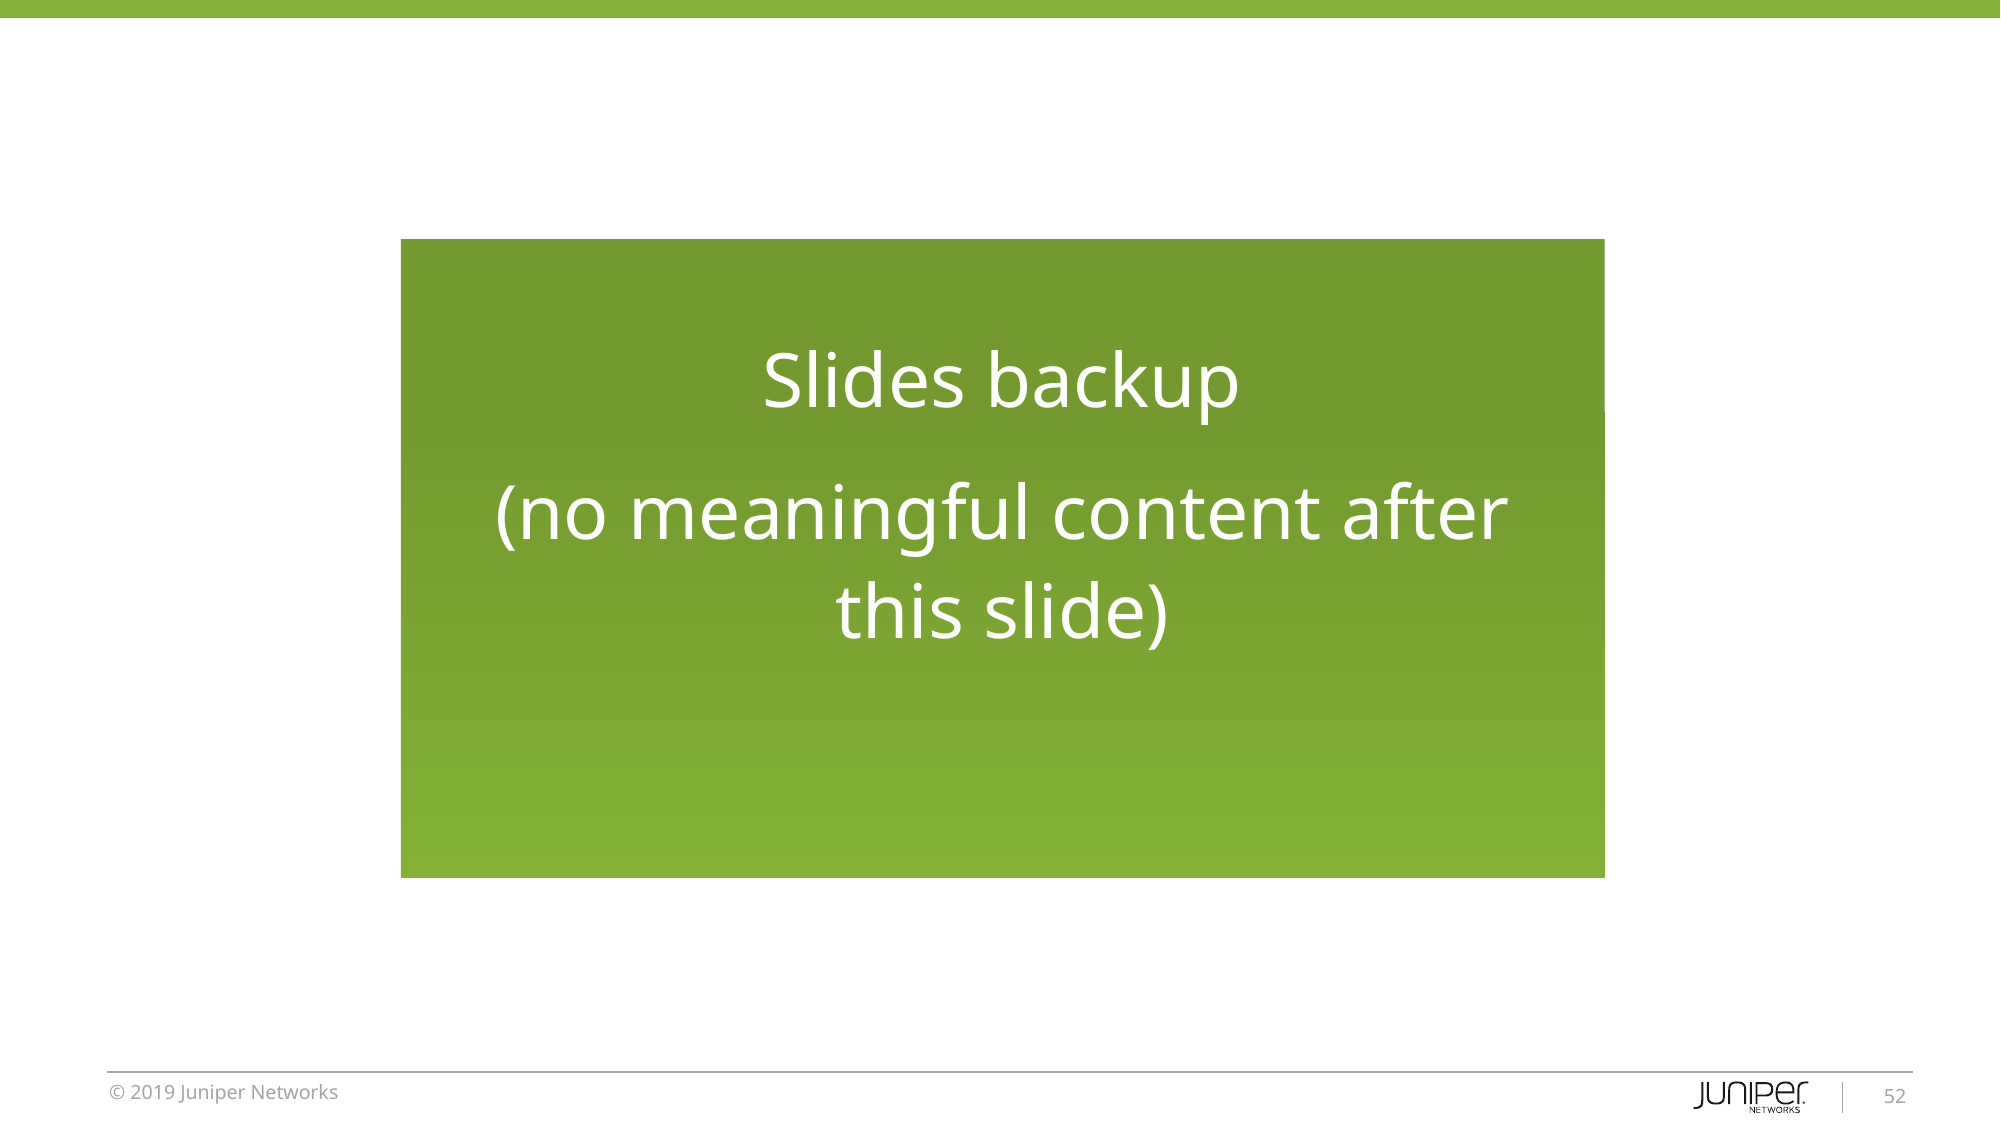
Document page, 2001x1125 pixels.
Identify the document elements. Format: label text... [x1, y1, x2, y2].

slide_number ‹#› [1852, 1085, 1907, 1109]
list Slides backup (no meaningful content after this slide) [485, 335, 1519, 775]
